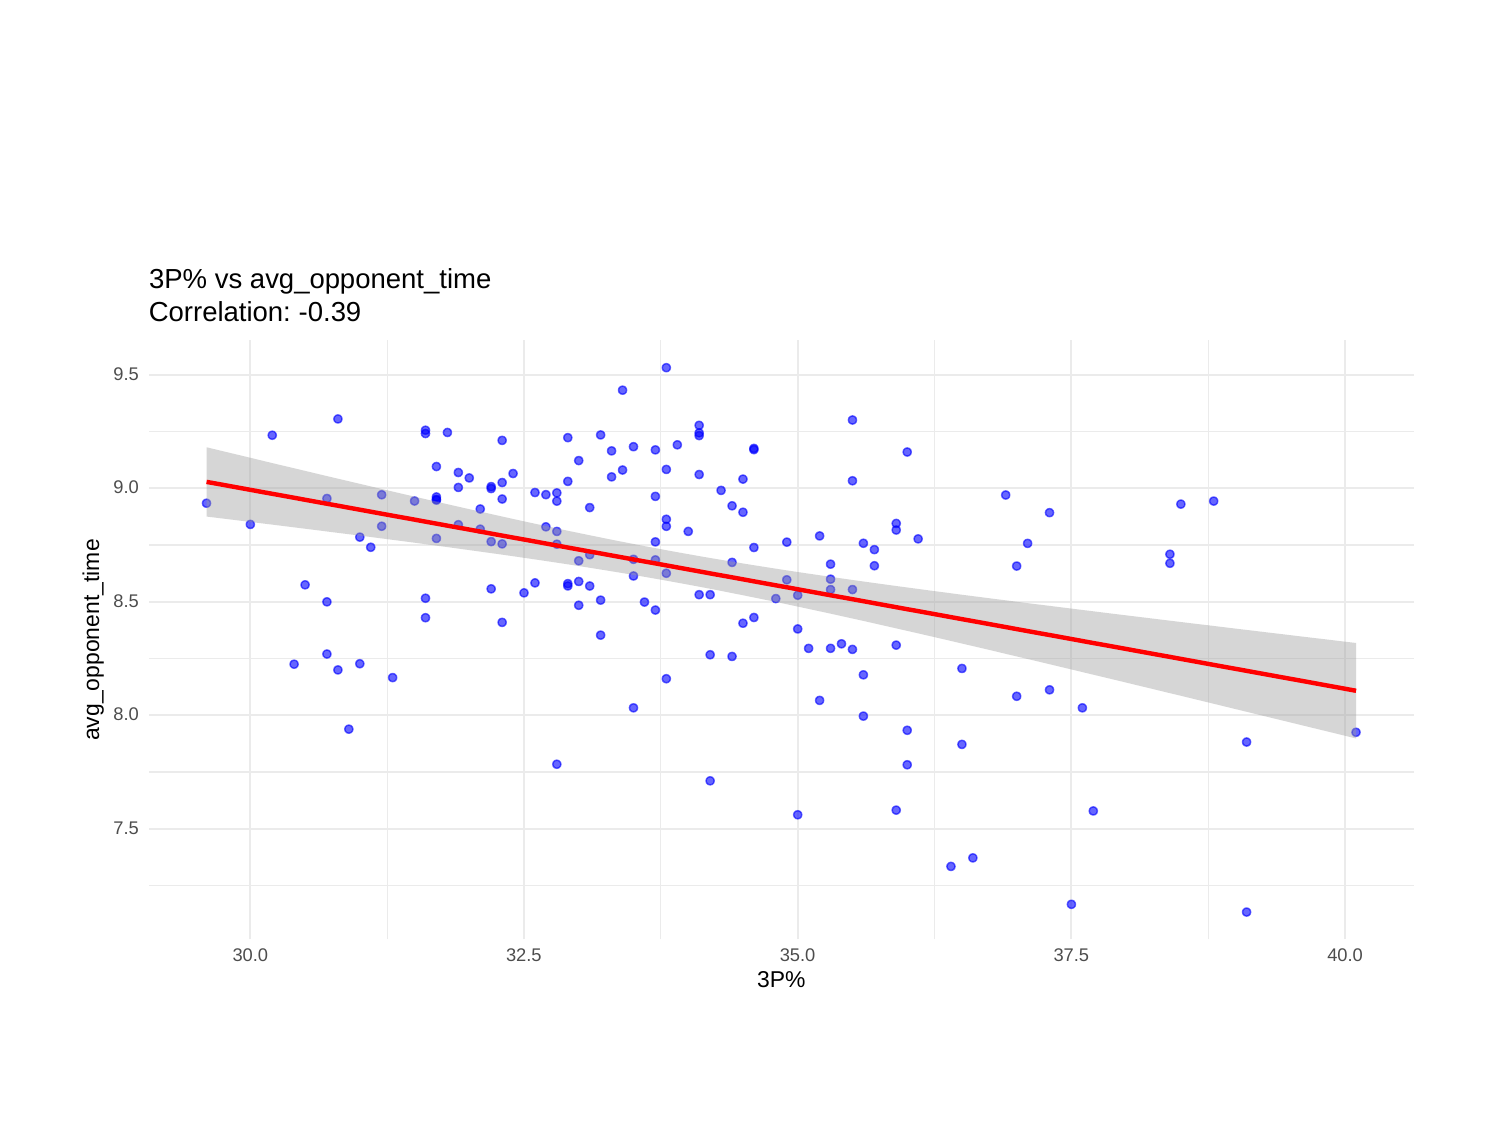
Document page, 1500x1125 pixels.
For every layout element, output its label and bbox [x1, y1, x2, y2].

text_box [74, 262, 1426, 1006]
